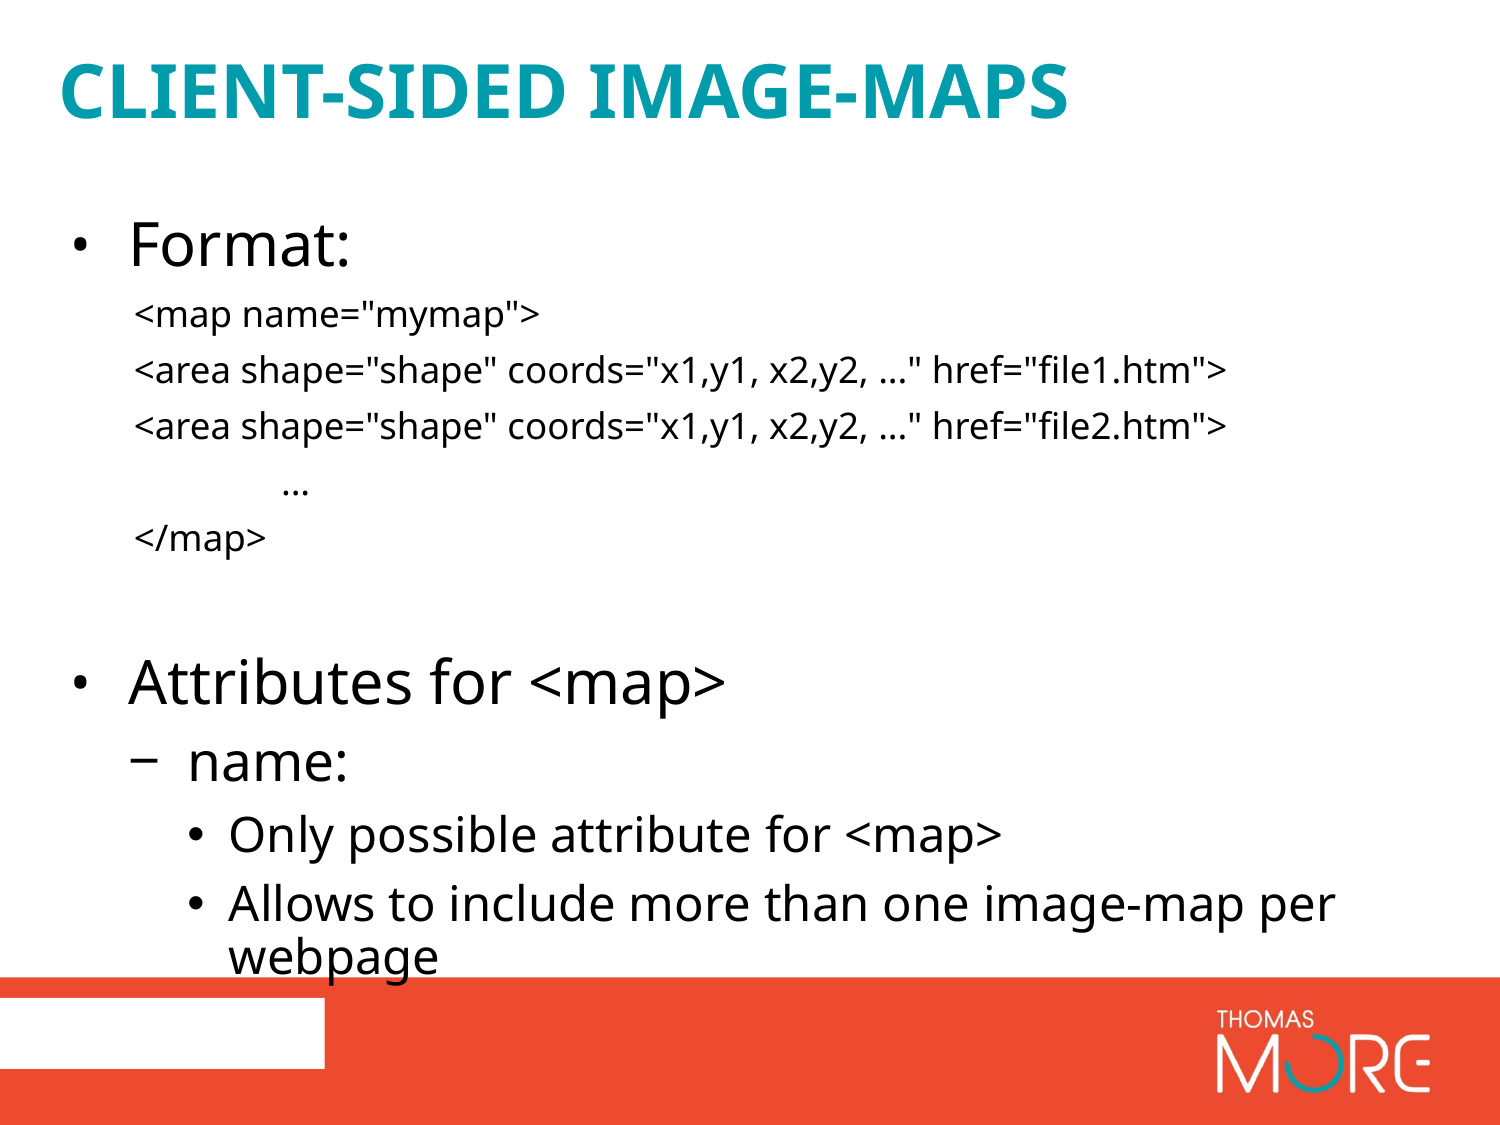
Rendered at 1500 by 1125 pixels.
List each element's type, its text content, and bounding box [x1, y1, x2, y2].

picture [1187, 986, 1459, 1122]
title Client-sided image-maps [0, 0, 1500, 188]
list Format: <map name="mymap"> <area shape="shape" coords="x1,y1, x2,y2, ..." href="file1.htm"> <area shape="shape" coords="x1,y1, x2,y2, ..." href="file2.htm"> ... </map> Attributes for <map> name: Only possible attribute for <map> Allows to include more than one image-map per webpage [0, 188, 1500, 986]
